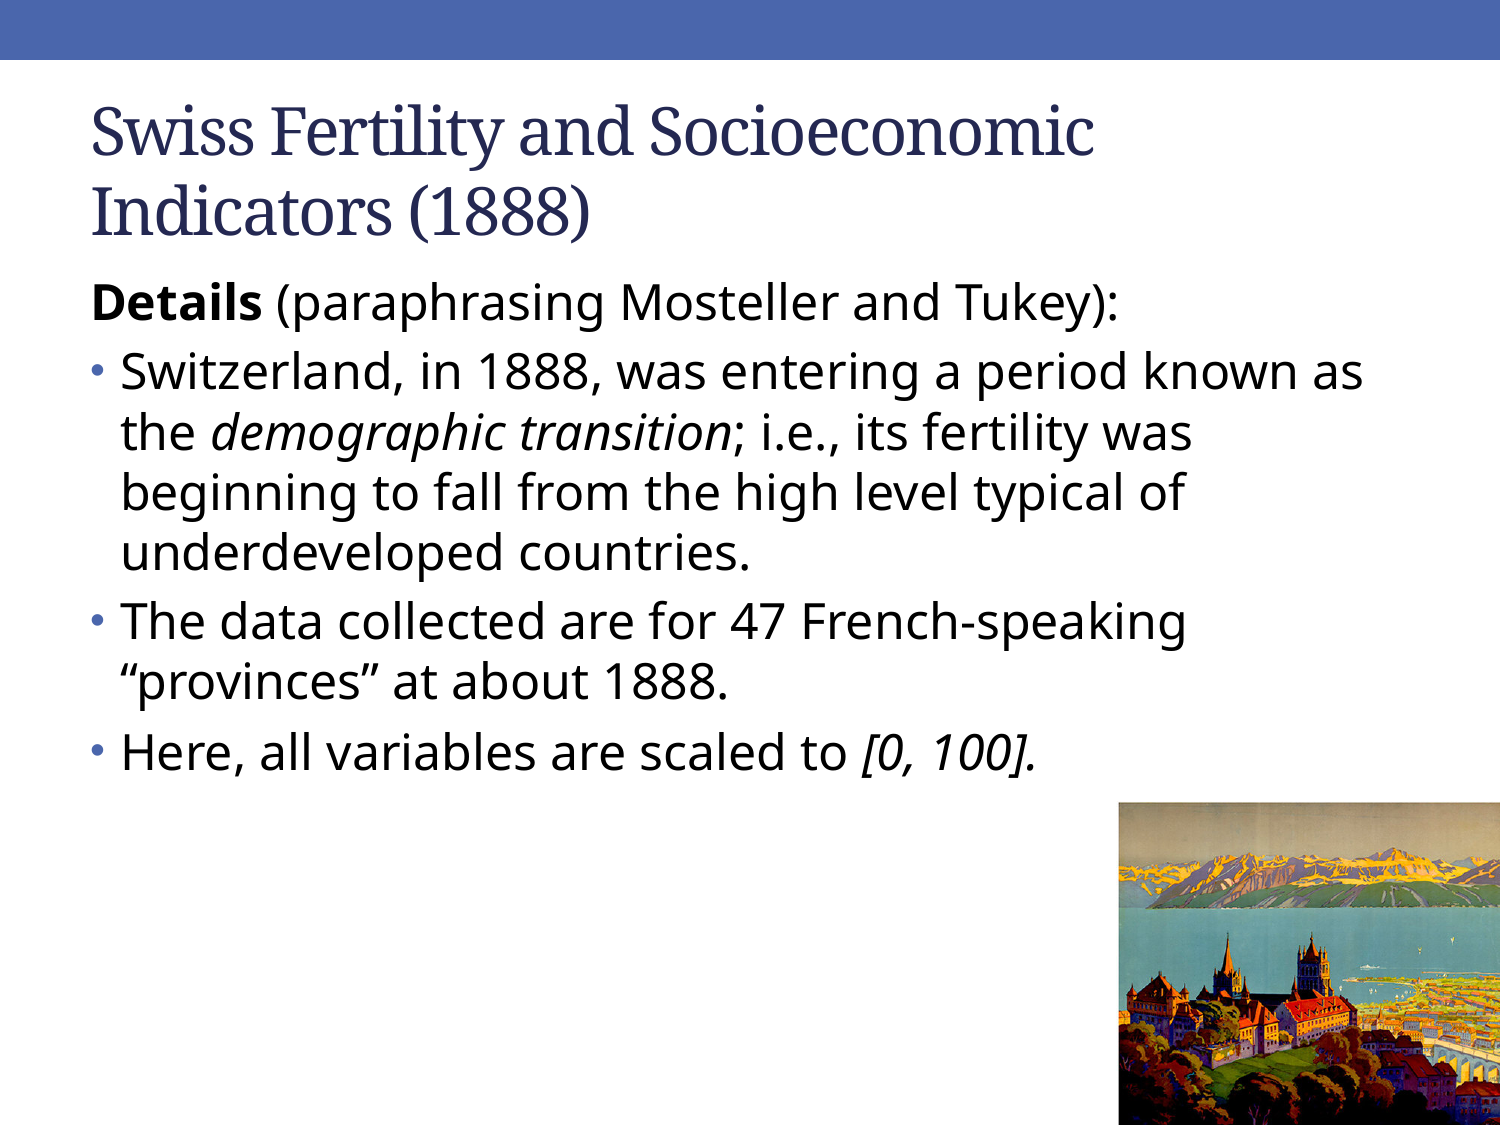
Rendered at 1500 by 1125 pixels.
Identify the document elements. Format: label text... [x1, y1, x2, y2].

title Swiss Fertility and Socioeconomic Indicators (1888) [75, 87, 1425, 250]
list Details (paraphrasing Mosteller and Tukey): Switzerland, in 1888, was entering a period known as the demographic transition; i.e., its fertility was beginning to fall from the high level typical of underdeveloped countries. The data collected are for 47 French-speaking “provinces” at about 1888. Here, all variables are scaled to [0, 100]. [75, 262, 1425, 1063]
picture [1110, 795, 1500, 1125]
